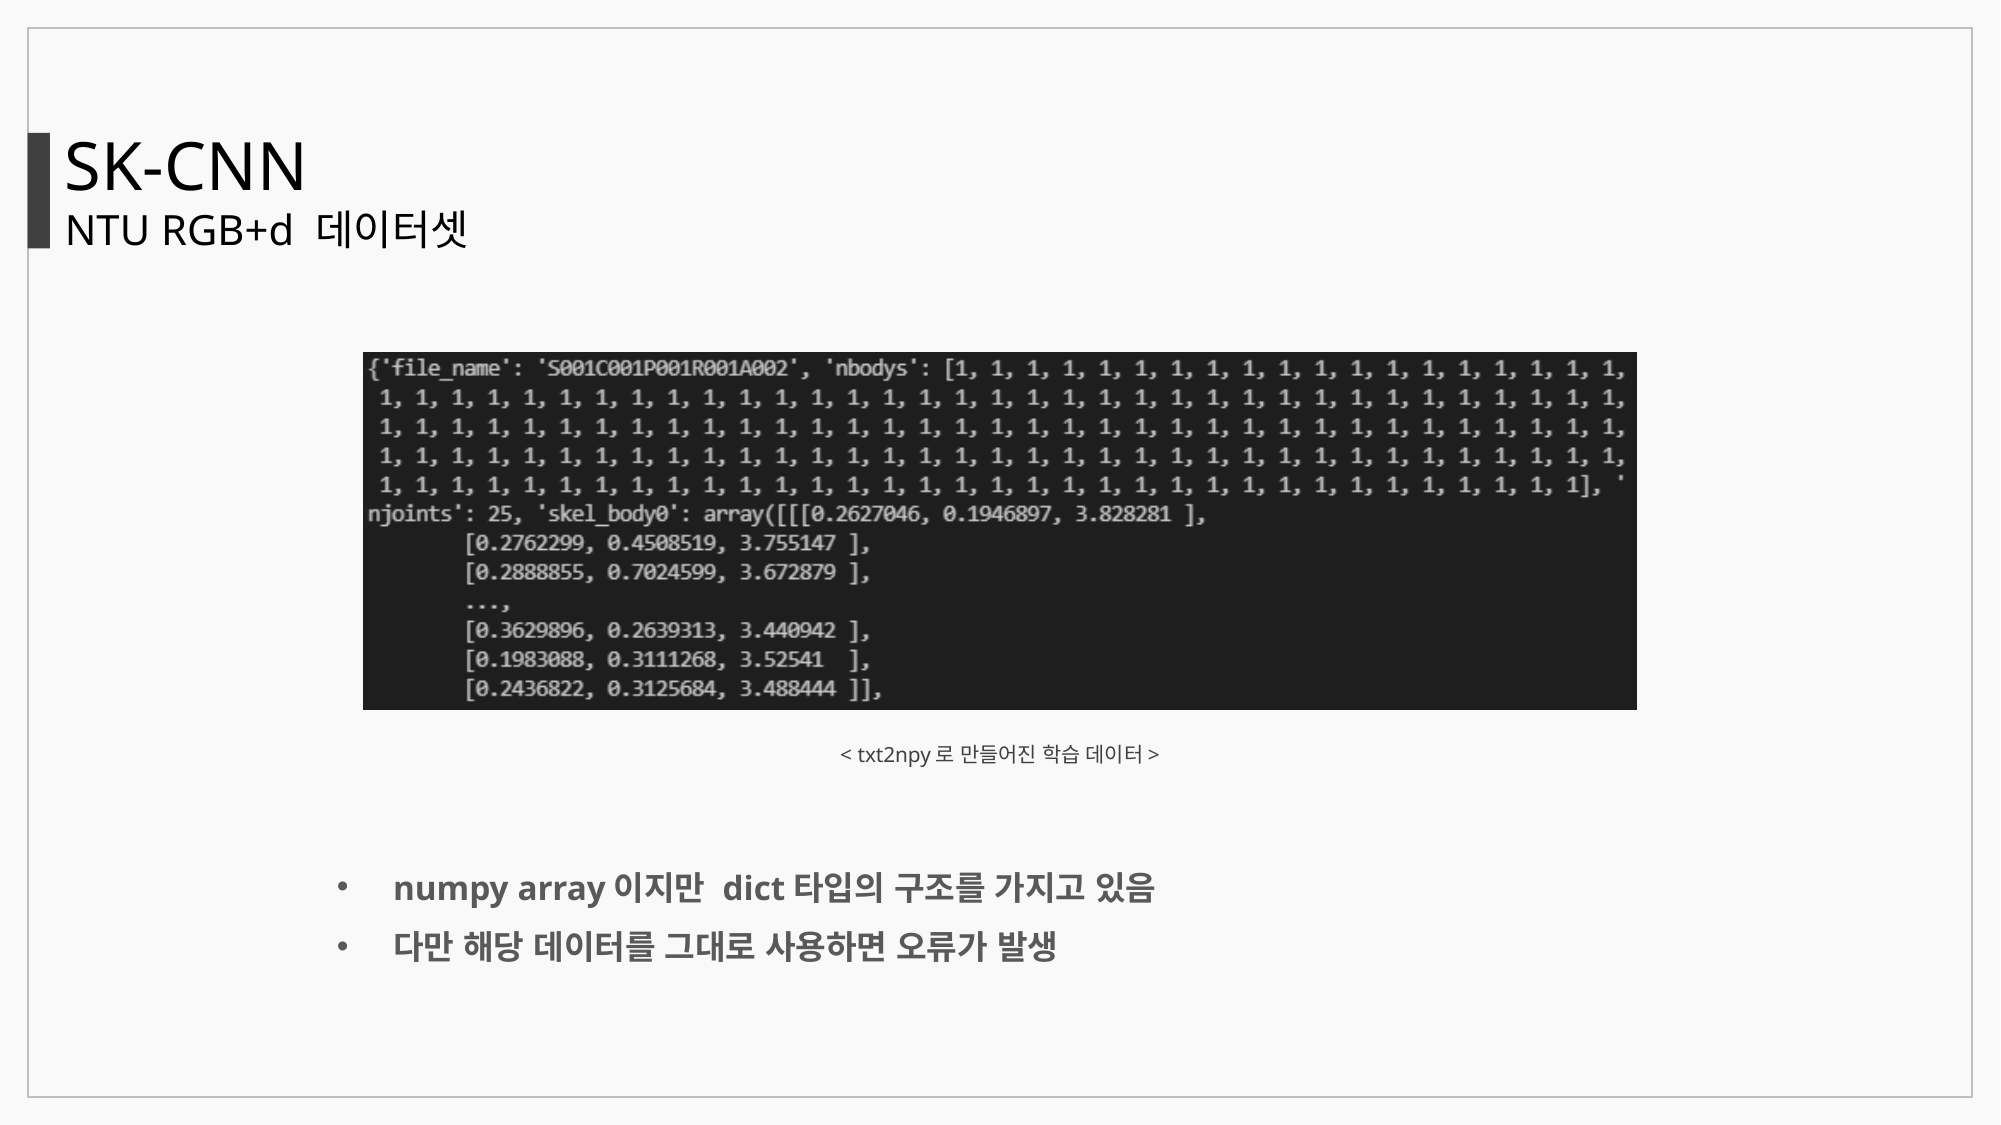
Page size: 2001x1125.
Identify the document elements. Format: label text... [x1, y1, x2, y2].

text_box numpy array이지만 dict타입의 구조를 가지고 있음 다만 해당 데이터를 그대로 사용하면 오류가 발생 [322, 839, 1678, 974]
text_box SK-CNN NTU RGB+d 데이터셋 [49, 116, 847, 262]
text_box [27, 132, 49, 249]
picture [363, 352, 1637, 710]
text_box < txt2npy로 만들어진 학습 데이터> [527, 734, 1472, 774]
text_box [27, 27, 1973, 1098]
